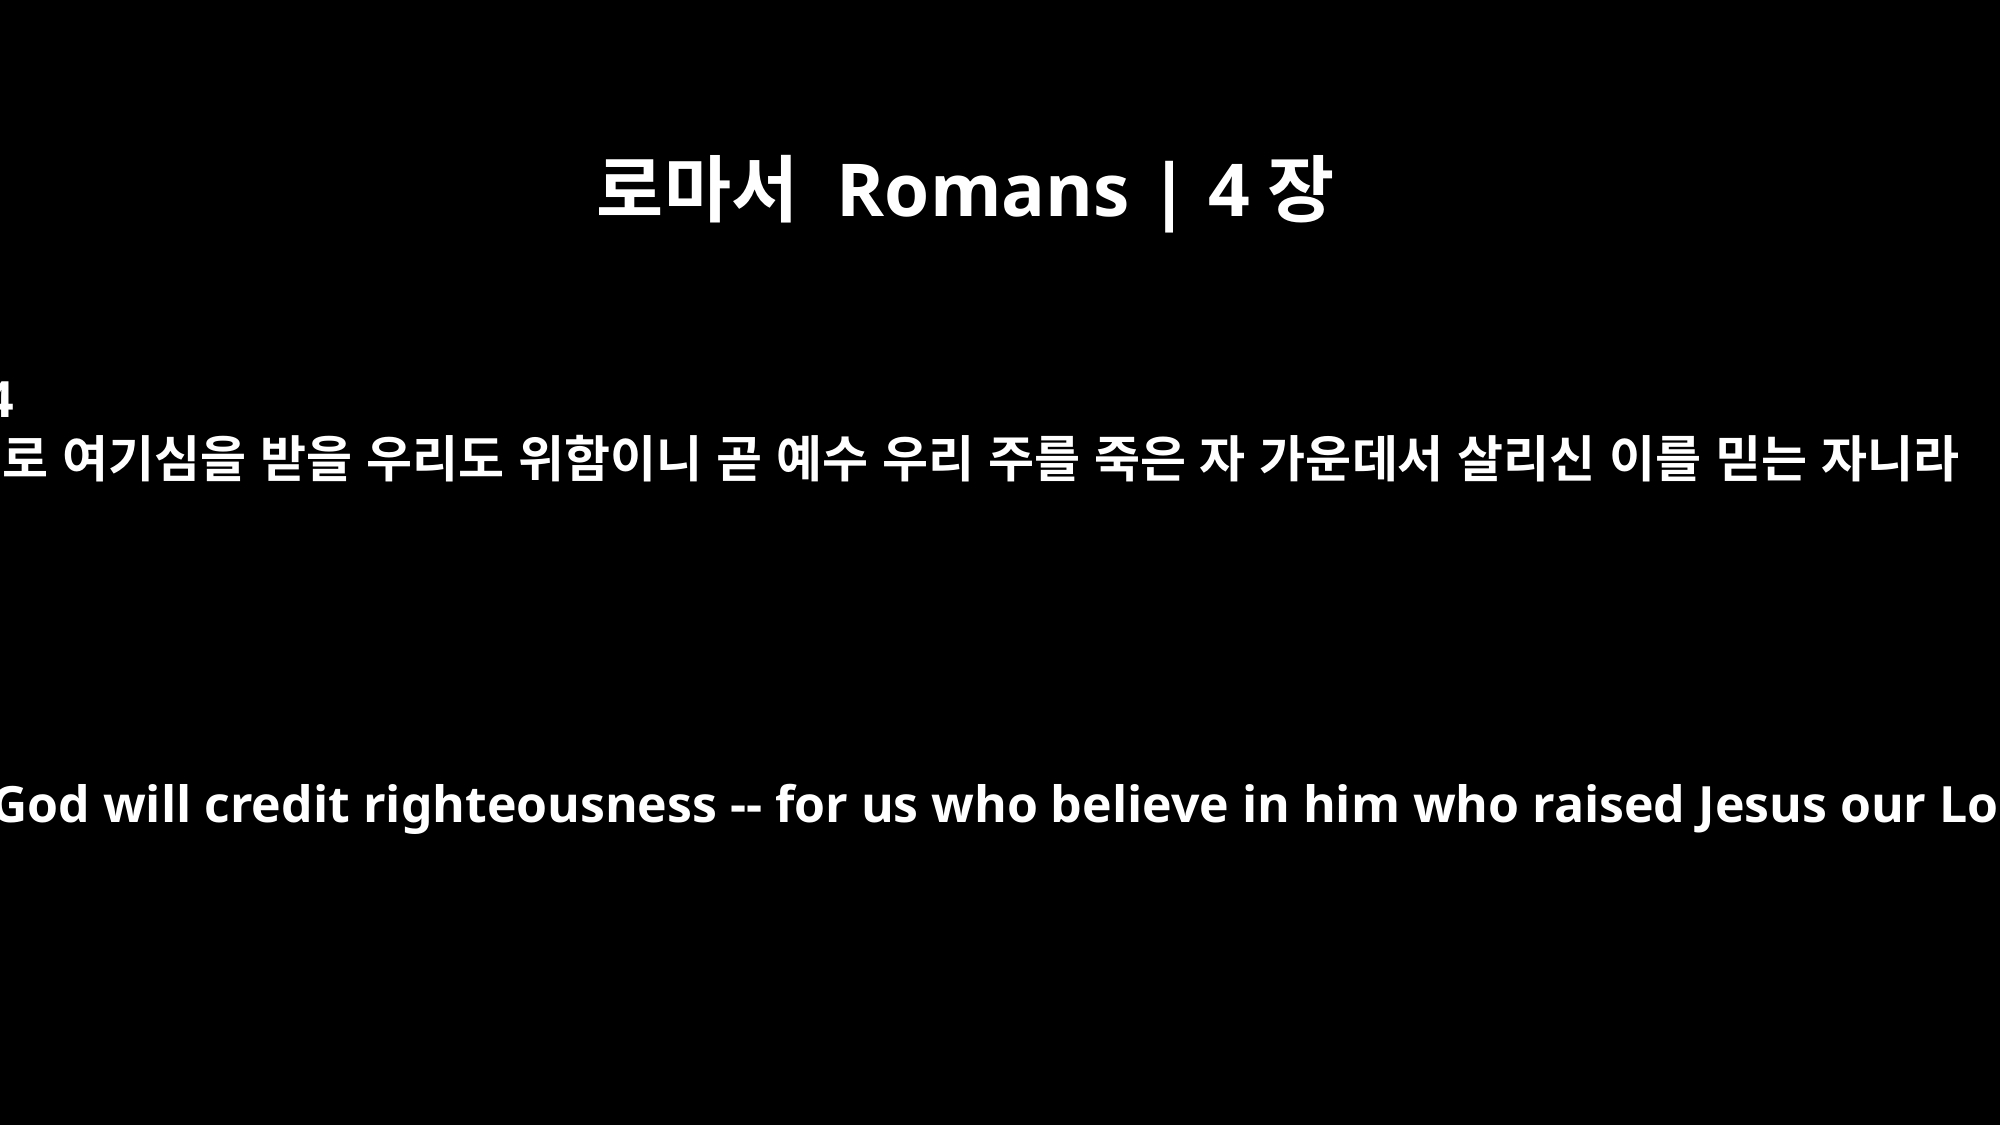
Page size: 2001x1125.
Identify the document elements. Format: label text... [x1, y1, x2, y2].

text_box but also for us, to whom God will credit righteousness -- for us who believe in him who raised Jesus our Lord from the dead. [0, 764, 2000, 840]
text_box 24 의로 여기심을 받을 우리도 위함이니 곧 예수 우리 주를 죽은 자 가운데서 살리신 이를 믿는 자니라 [0, 359, 1976, 495]
text_box 로마서 Romans | 4장 [582, 136, 1350, 239]
